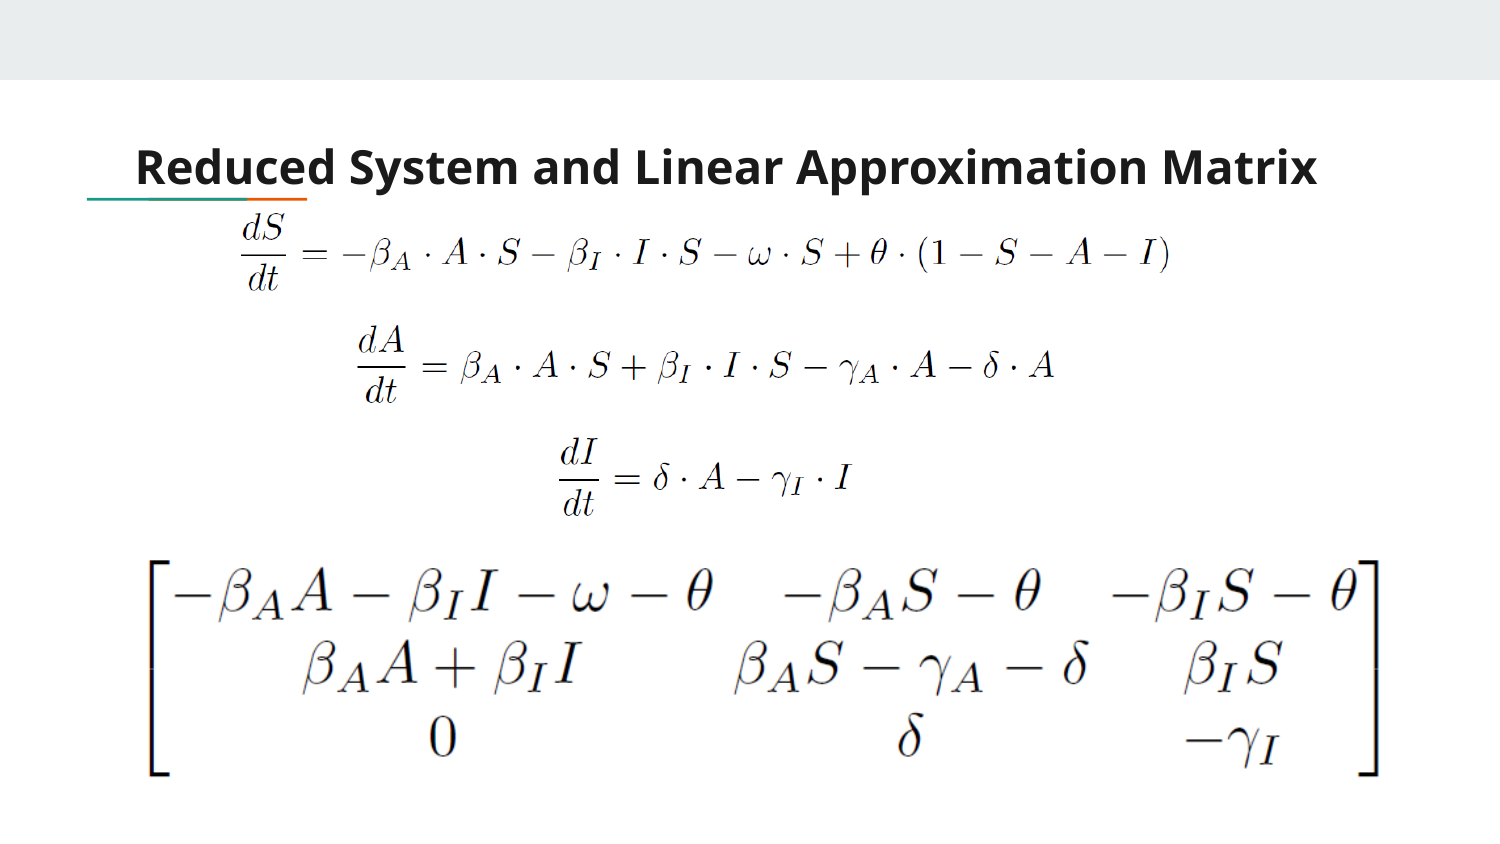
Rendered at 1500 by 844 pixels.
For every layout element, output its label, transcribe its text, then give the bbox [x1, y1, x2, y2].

title Reduced System and Linear Approximation Matrix [119, 122, 1381, 210]
picture [112, 209, 1463, 791]
